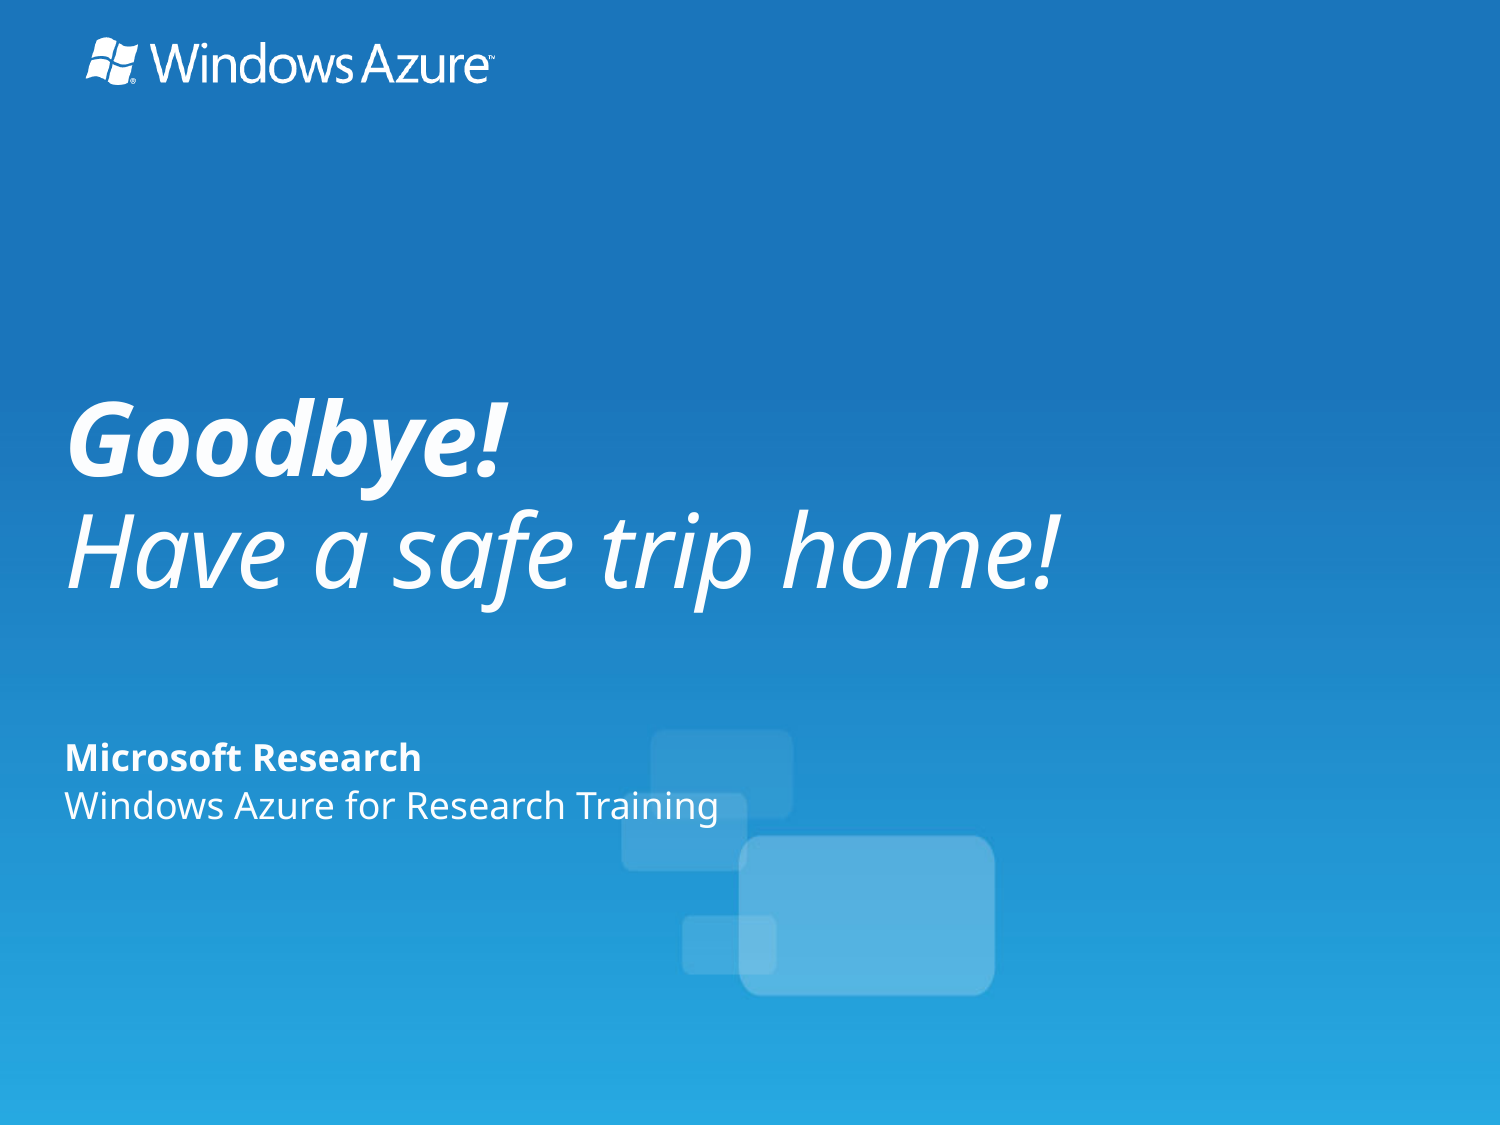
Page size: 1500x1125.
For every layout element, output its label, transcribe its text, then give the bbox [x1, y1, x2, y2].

title Goodbye! Have a safe trip home! [64, 415, 1335, 583]
list Microsoft Research Windows Azure for Research Training [64, 738, 1174, 830]
picture [0, 0, 1500, 1125]
